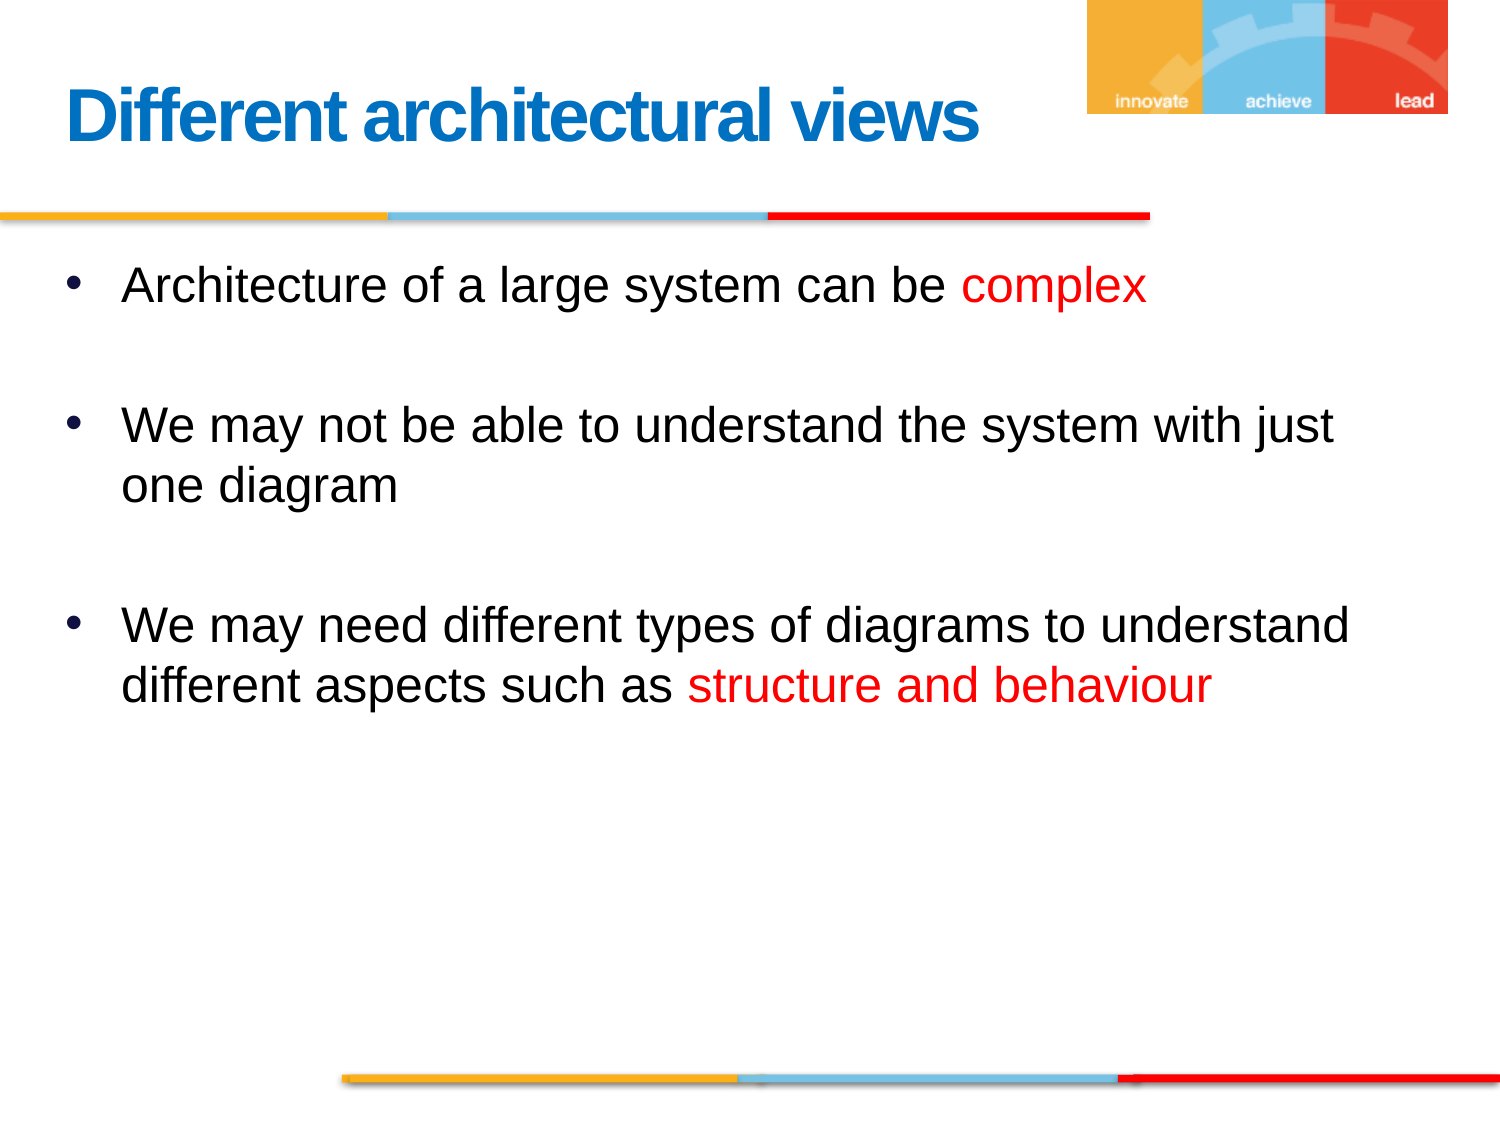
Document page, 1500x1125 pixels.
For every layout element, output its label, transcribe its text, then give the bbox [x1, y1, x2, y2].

list Architecture of a large system can be complex We may not be able to understand the system with just one diagram We may need different types of diagrams to understand different aspects such as structure and behaviour [50, 245, 1400, 988]
picture [1087, 0, 1448, 114]
list Different architectural views [50, 24, 1088, 213]
